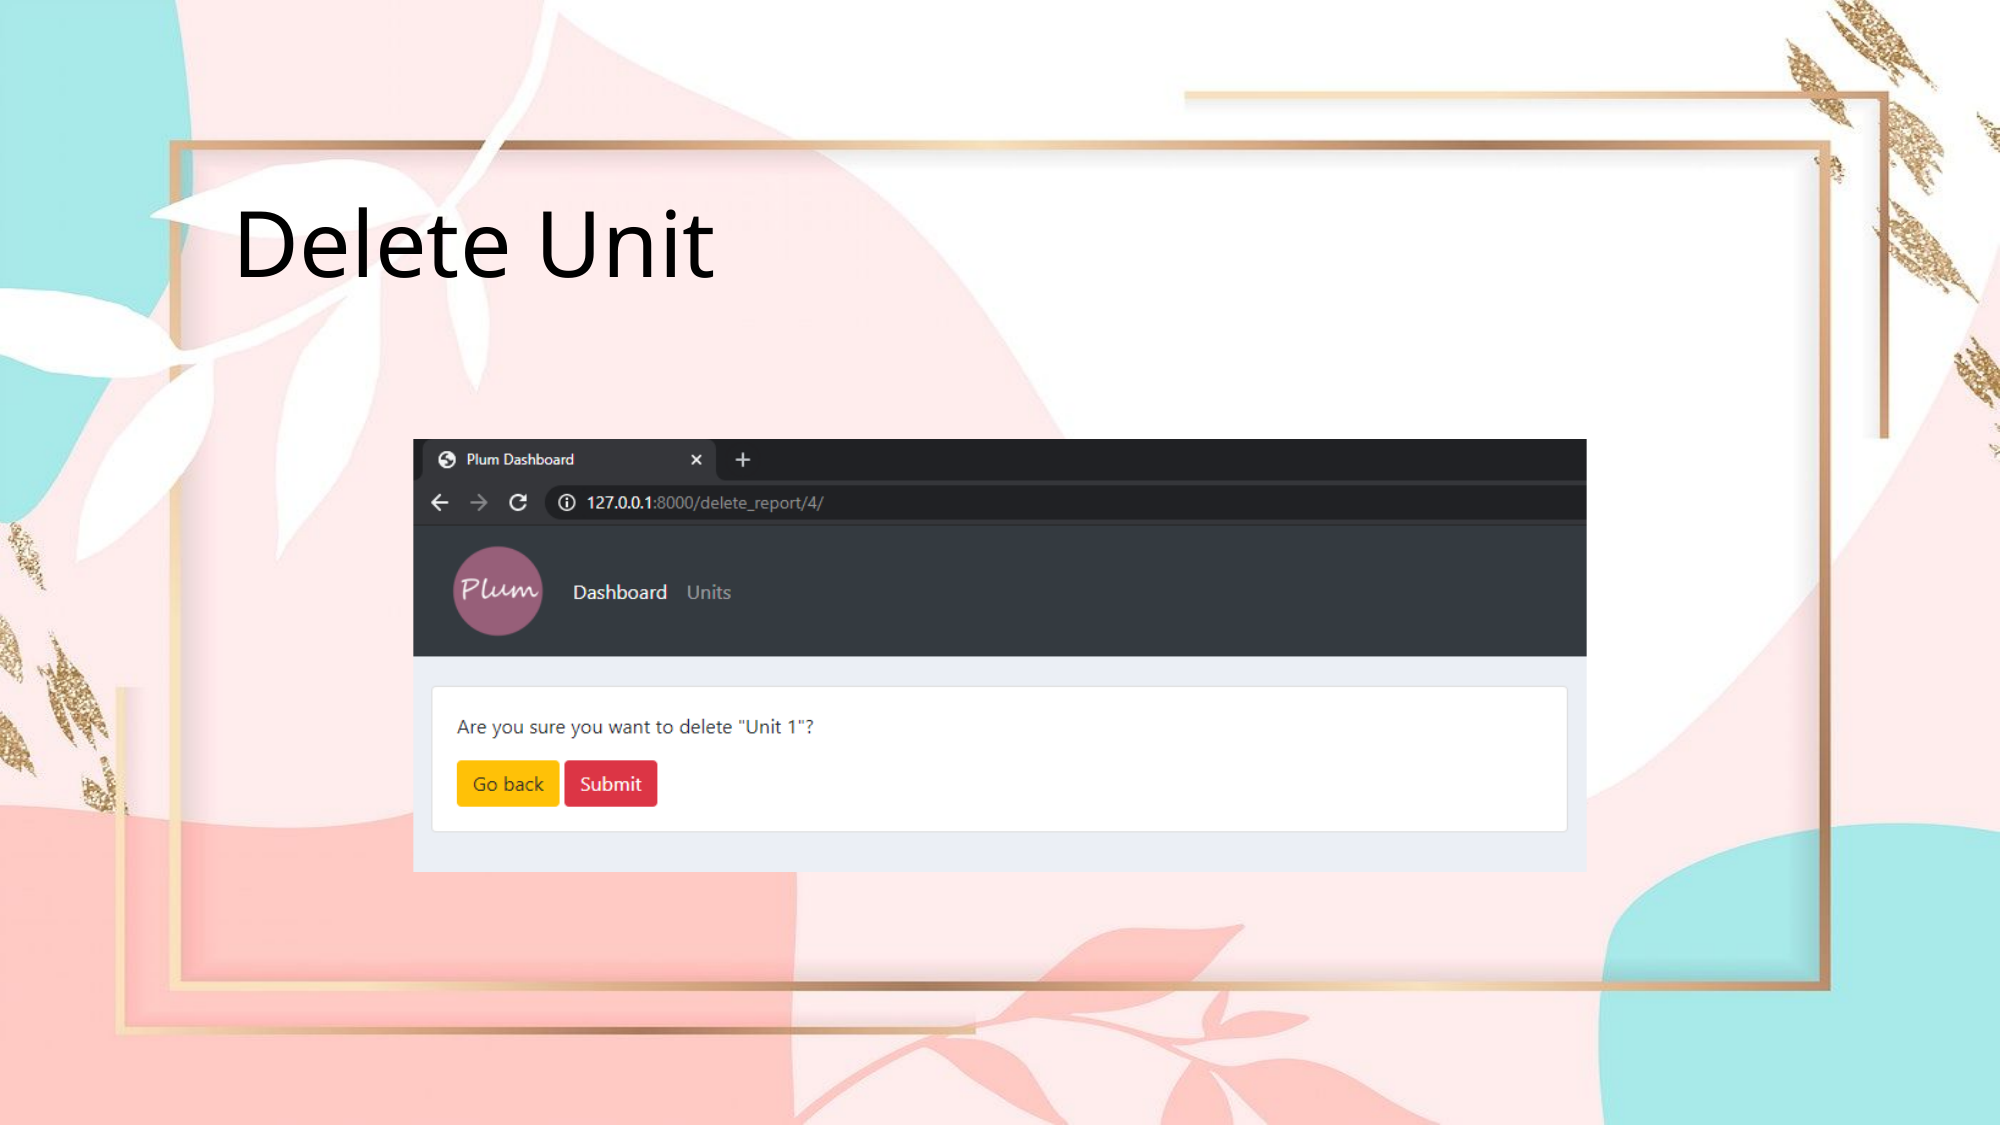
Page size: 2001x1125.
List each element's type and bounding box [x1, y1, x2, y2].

text_box [0, 0, 2000, 1125]
picture [413, 439, 1587, 872]
